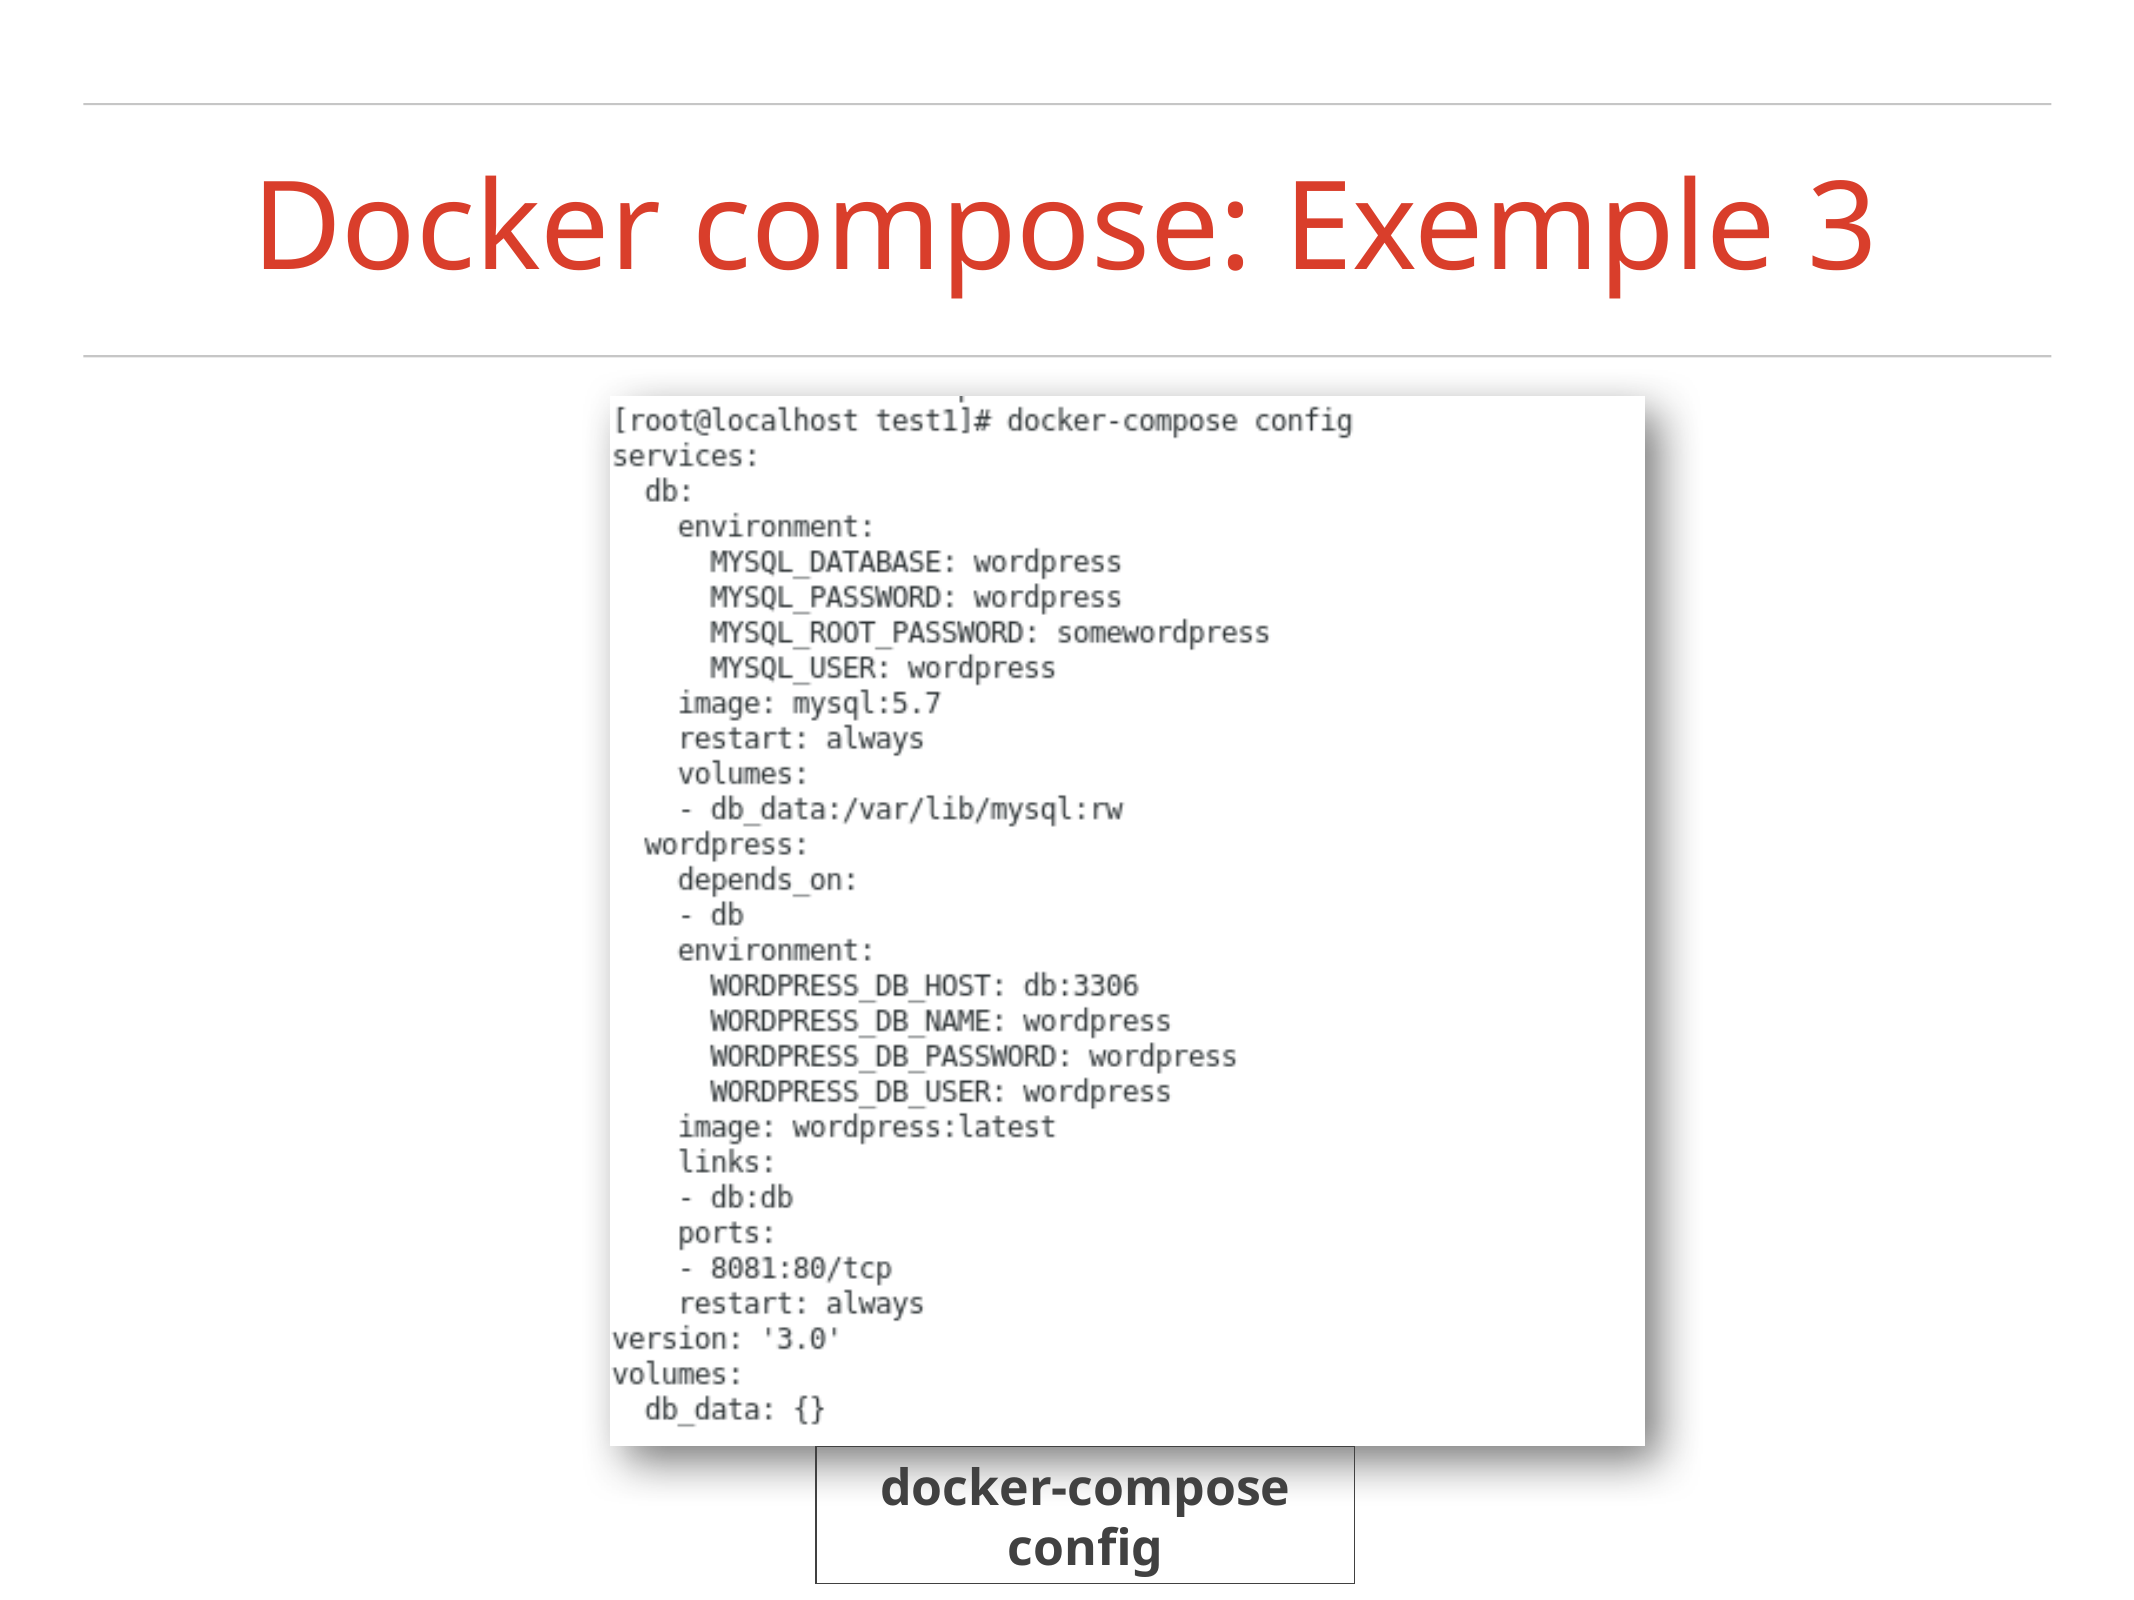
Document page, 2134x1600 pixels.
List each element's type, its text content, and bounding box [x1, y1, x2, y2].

picture [609, 396, 1645, 1446]
text_box docker-compose config [816, 1446, 1355, 1584]
text_box Docker compose: Exemple 3 [162, 139, 1969, 302]
